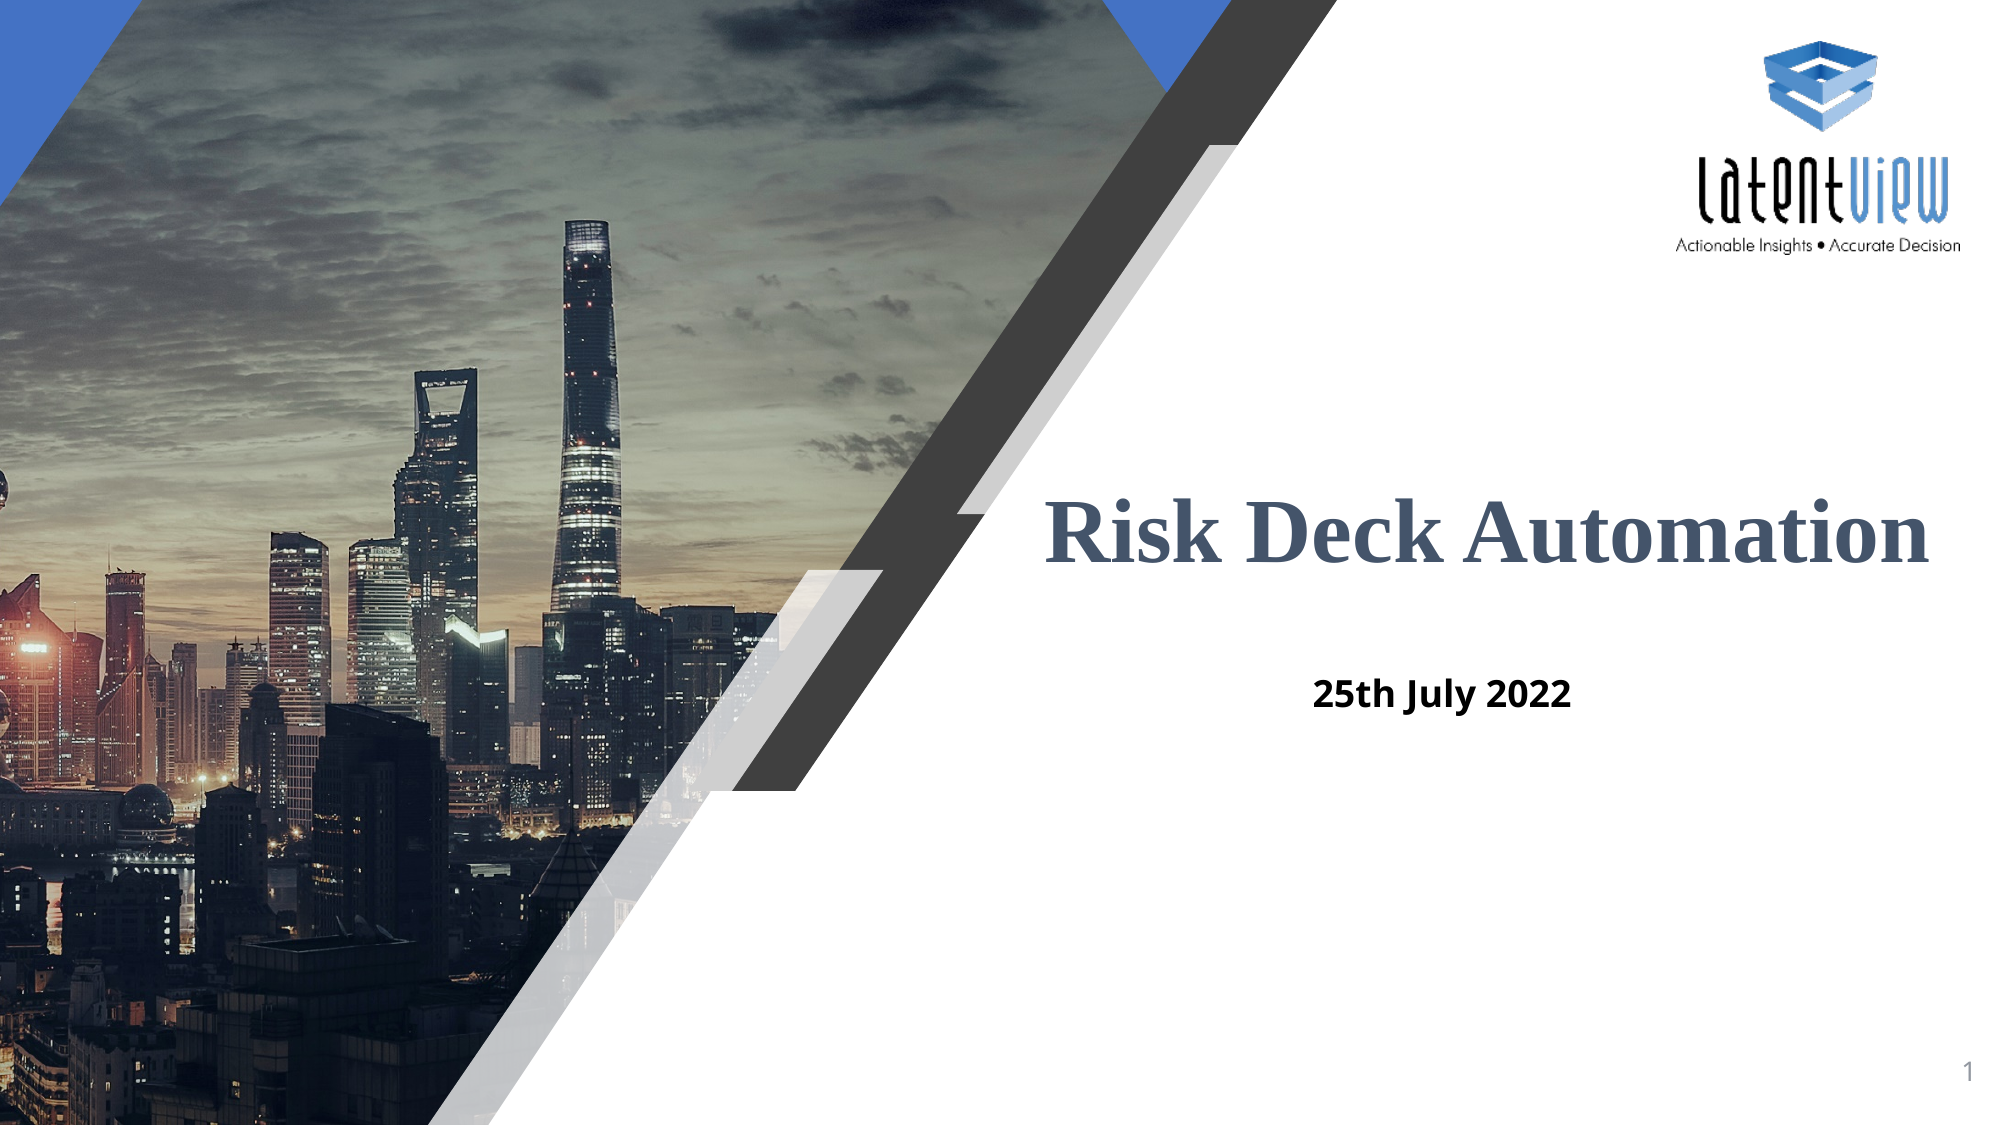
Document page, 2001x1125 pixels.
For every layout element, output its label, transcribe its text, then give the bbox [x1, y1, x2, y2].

picture [1676, 41, 1960, 255]
picture [0, 0, 1166, 1125]
title Risk Deck Automation [1005, 385, 1972, 673]
list 25th July 2022 [1244, 649, 1640, 735]
slide_number 1 [1871, 1038, 1992, 1125]
